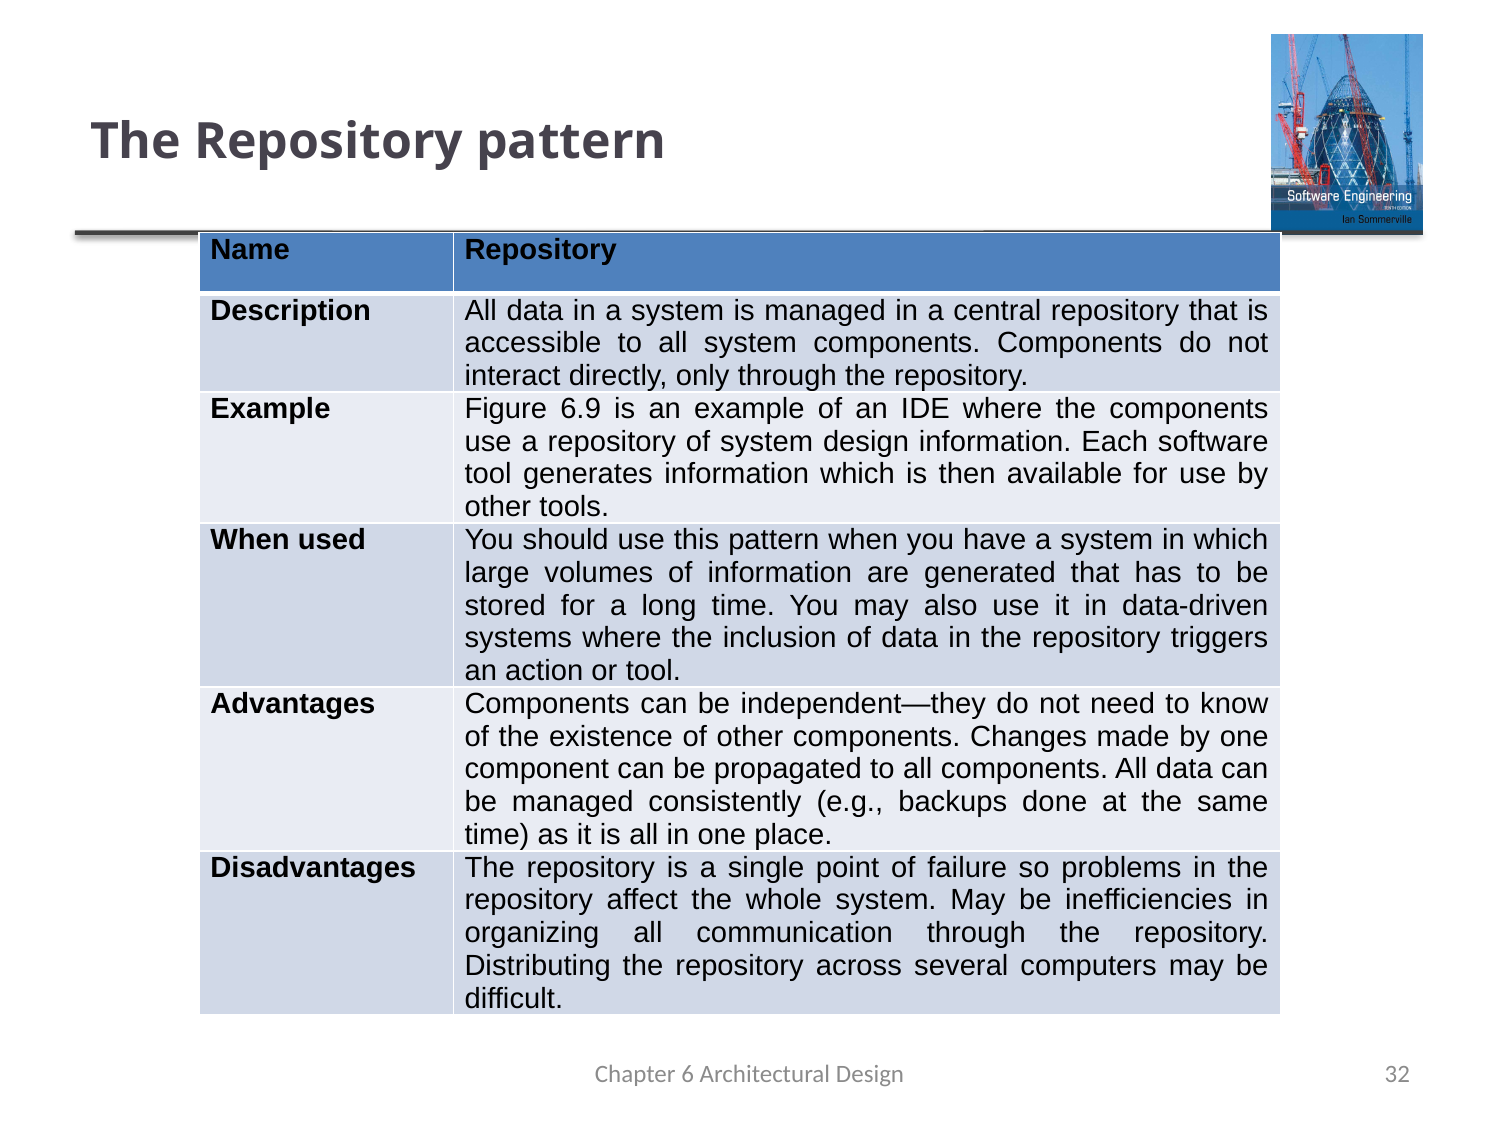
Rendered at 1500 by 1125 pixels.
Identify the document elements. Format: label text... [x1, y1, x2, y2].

table_cell Components can be independent—they do not need to know of the existence of other components. Changes made by one component can be propagated to all components. All data can be managed consistently (e.g., backups done at the same time) as it is all in one place. [454, 688, 1280, 850]
table_cell You should use this pattern when you have a system in which large volumes of information are generated that has to be stored for a long time. You may also use it in data-driven systems where the inclusion of data in the repository triggers an action or tool. [454, 524, 1280, 686]
table_cell Description [200, 296, 453, 391]
table_header Name [200, 233, 453, 291]
table_cell Disadvantages [200, 852, 453, 1014]
title The Repository pattern [74, 44, 1272, 233]
table_cell All data in a system is managed in a central repository that is accessible to all system components. Components do not interact directly, only through the repository. [454, 296, 1280, 391]
footer Chapter 6 Architectural Design [512, 1042, 988, 1103]
table_cell Figure 6.9 is an example of an IDE where the components use a repository of system design information. Each software tool generates information which is then available for use by other tools. [454, 393, 1280, 522]
table_cell Example [200, 393, 453, 522]
table_header Repository [454, 233, 1280, 291]
picture [1271, 34, 1423, 230]
table_cell The repository is a single point of failure so problems in the repository affect the whole system. May be inefficiencies in organizing all communication through the repository. Distributing the repository across several computers may be difficult. [454, 852, 1280, 1014]
table_cell Advantages [200, 688, 453, 850]
slide_number 32 [1074, 1042, 1425, 1103]
table_cell When used [200, 524, 453, 686]
